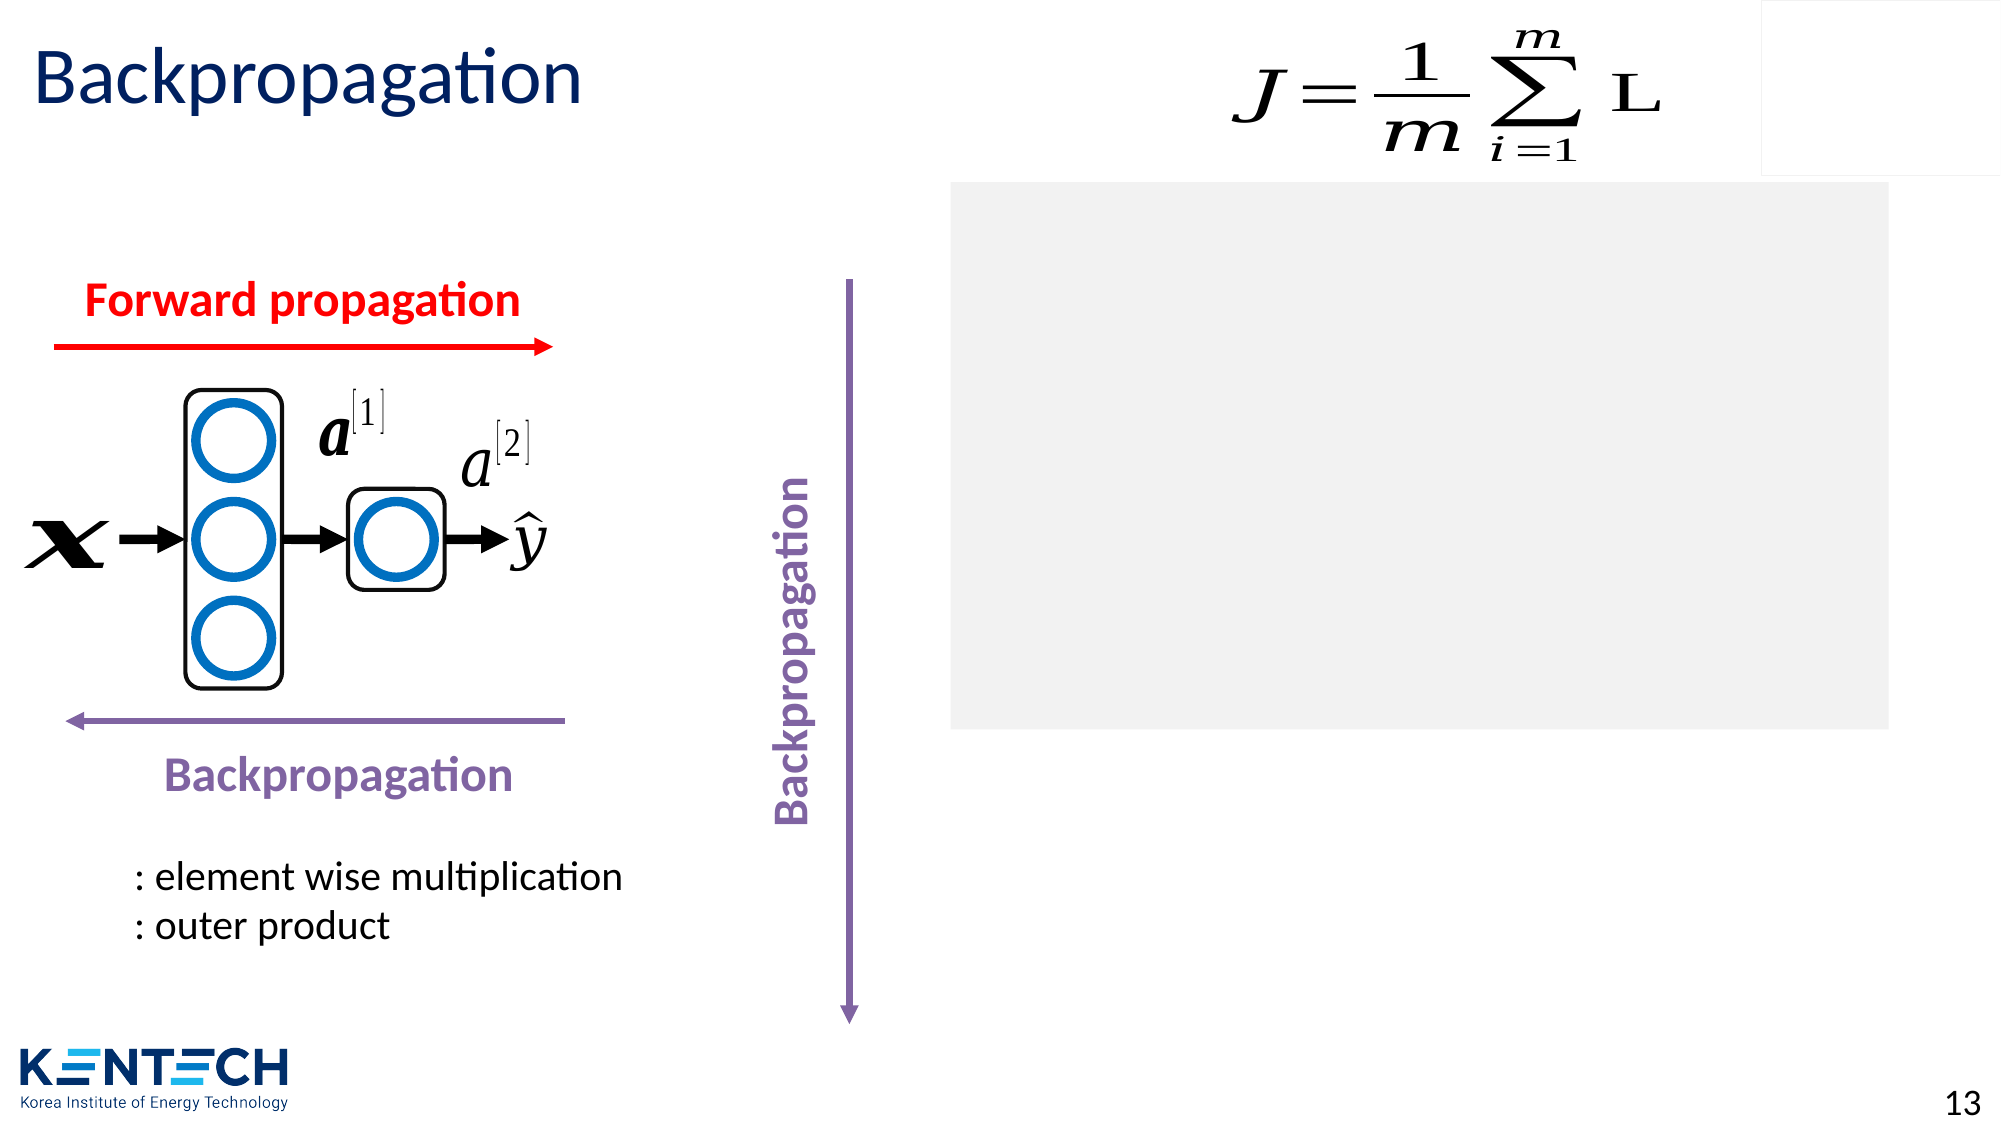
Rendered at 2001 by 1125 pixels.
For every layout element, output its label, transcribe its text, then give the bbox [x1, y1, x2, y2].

text_box Backpropagation [149, 733, 530, 809]
text_box Backpropagation [749, 461, 825, 842]
picture [18, 1044, 294, 1115]
title Backpropagation [18, 14, 1563, 128]
text_box Forward propagation [70, 258, 537, 334]
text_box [18, 387, 554, 689]
slide_number 13 [1925, 1074, 2000, 1125]
